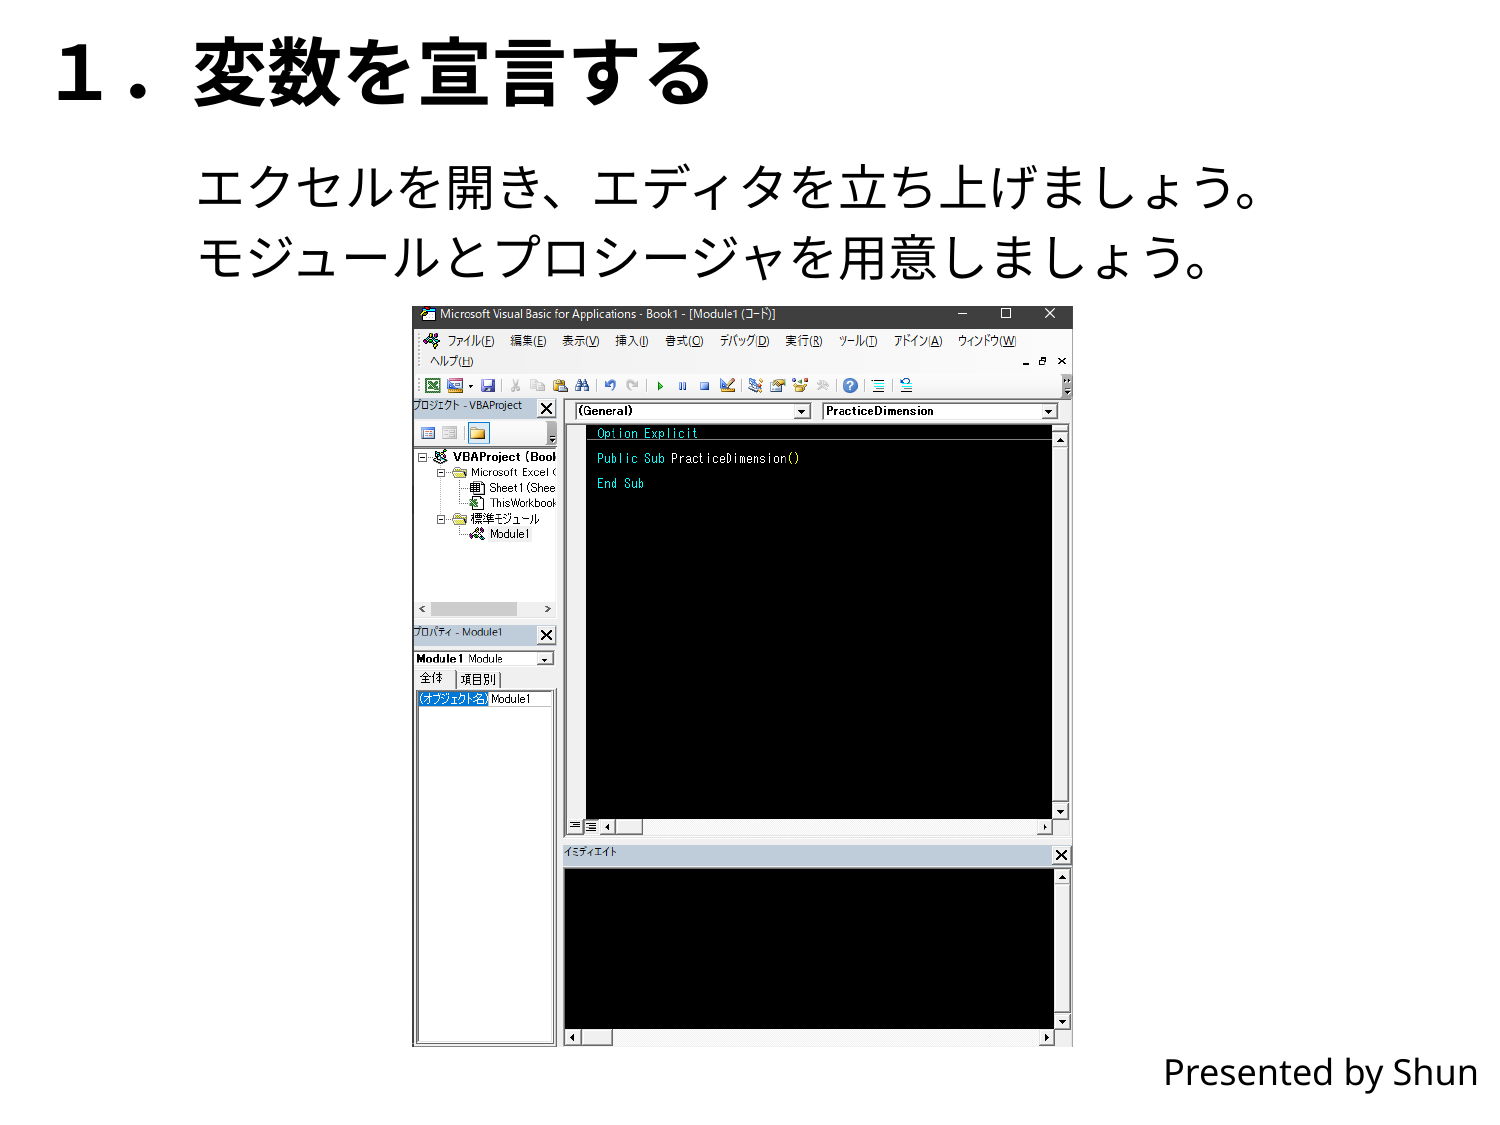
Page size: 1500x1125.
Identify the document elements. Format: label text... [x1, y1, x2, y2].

title １．変数を宣言する [27, 25, 1187, 125]
text_box Presented by Shun [1142, 1047, 1500, 1125]
subtitle エクセルを開き、エディタを立ち上げましょう。 モジュールとプロシージャを用意しましょう。 [180, 155, 1305, 609]
picture [412, 306, 1073, 1048]
